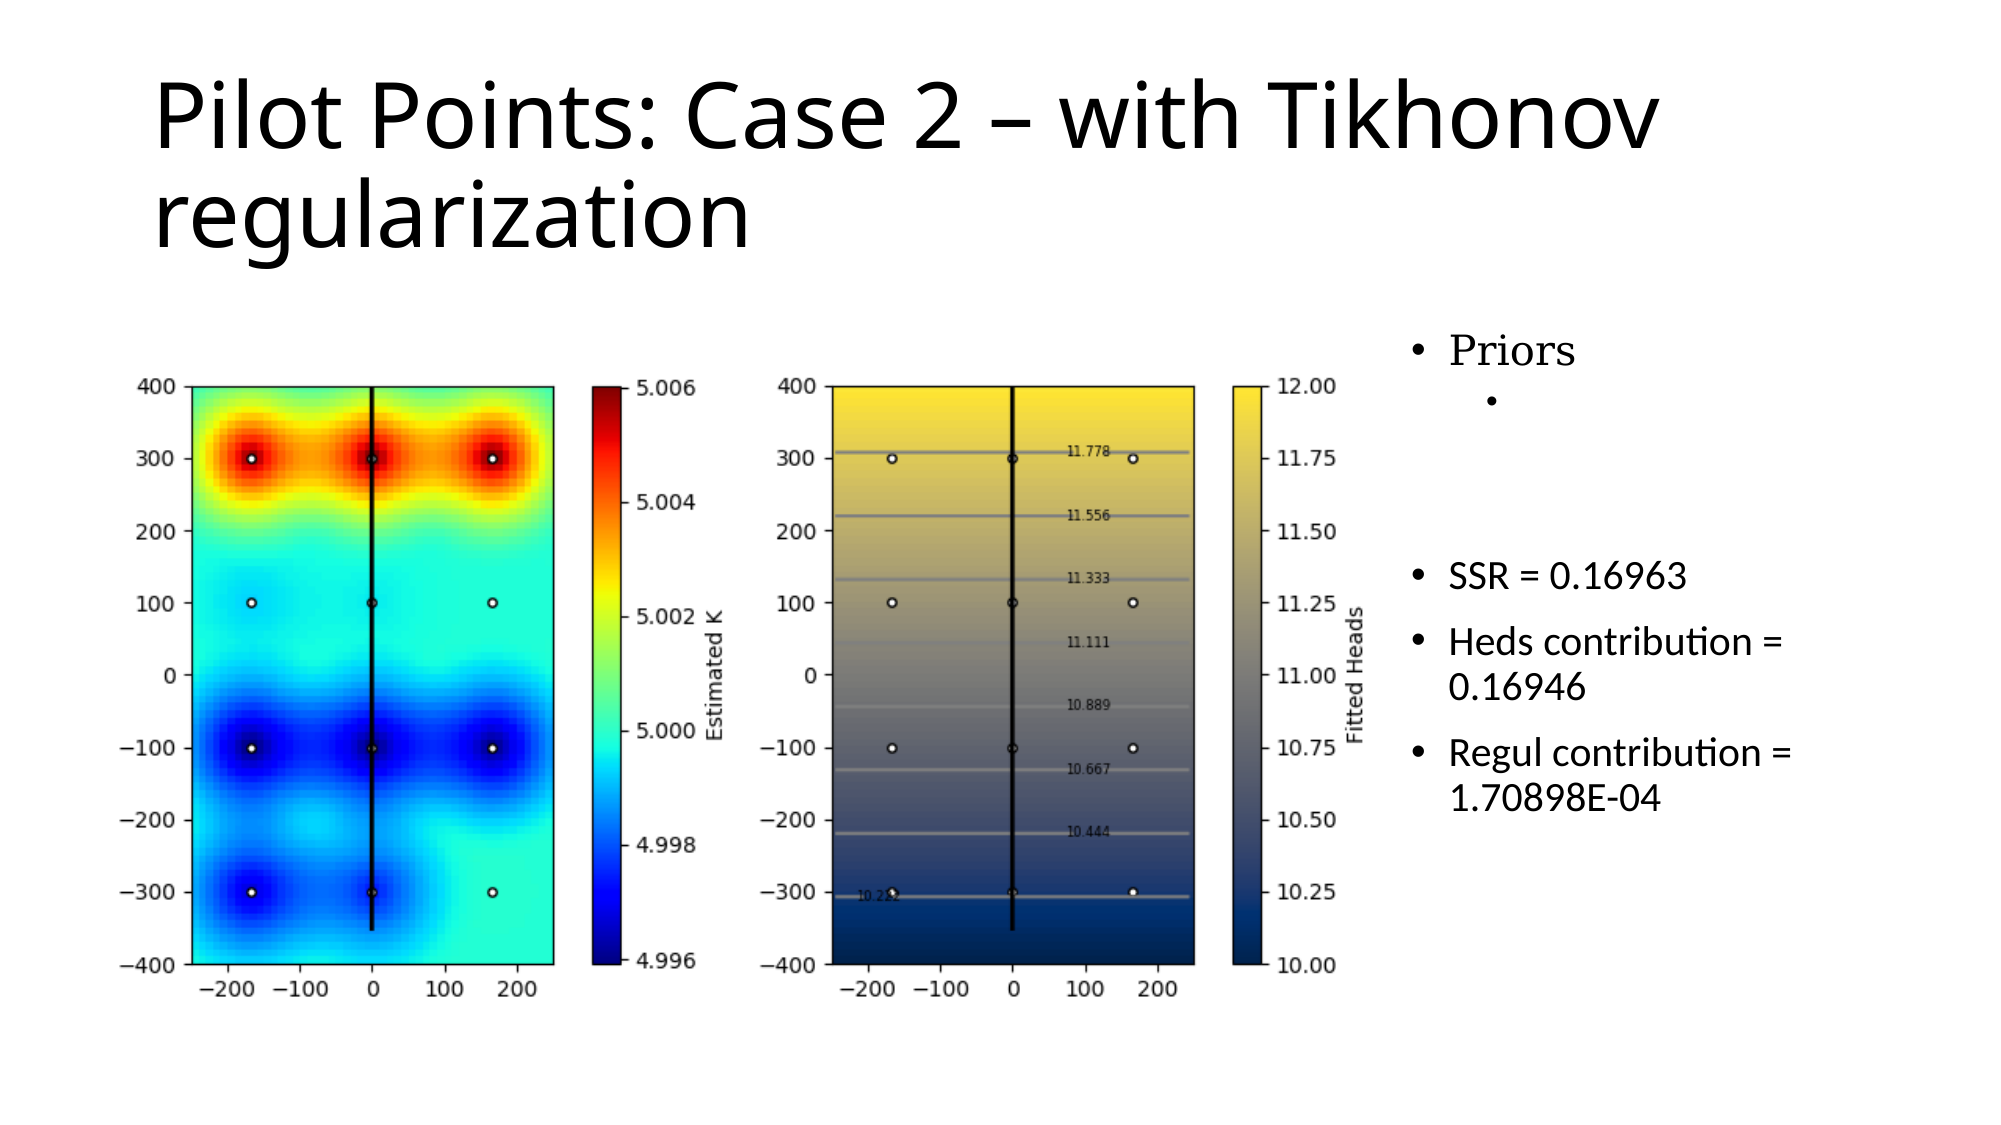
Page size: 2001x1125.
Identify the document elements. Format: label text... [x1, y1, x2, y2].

title Pilot Points: Case 2 – with Tikhonov regularization [137, 59, 1863, 278]
picture [115, 347, 1397, 1036]
